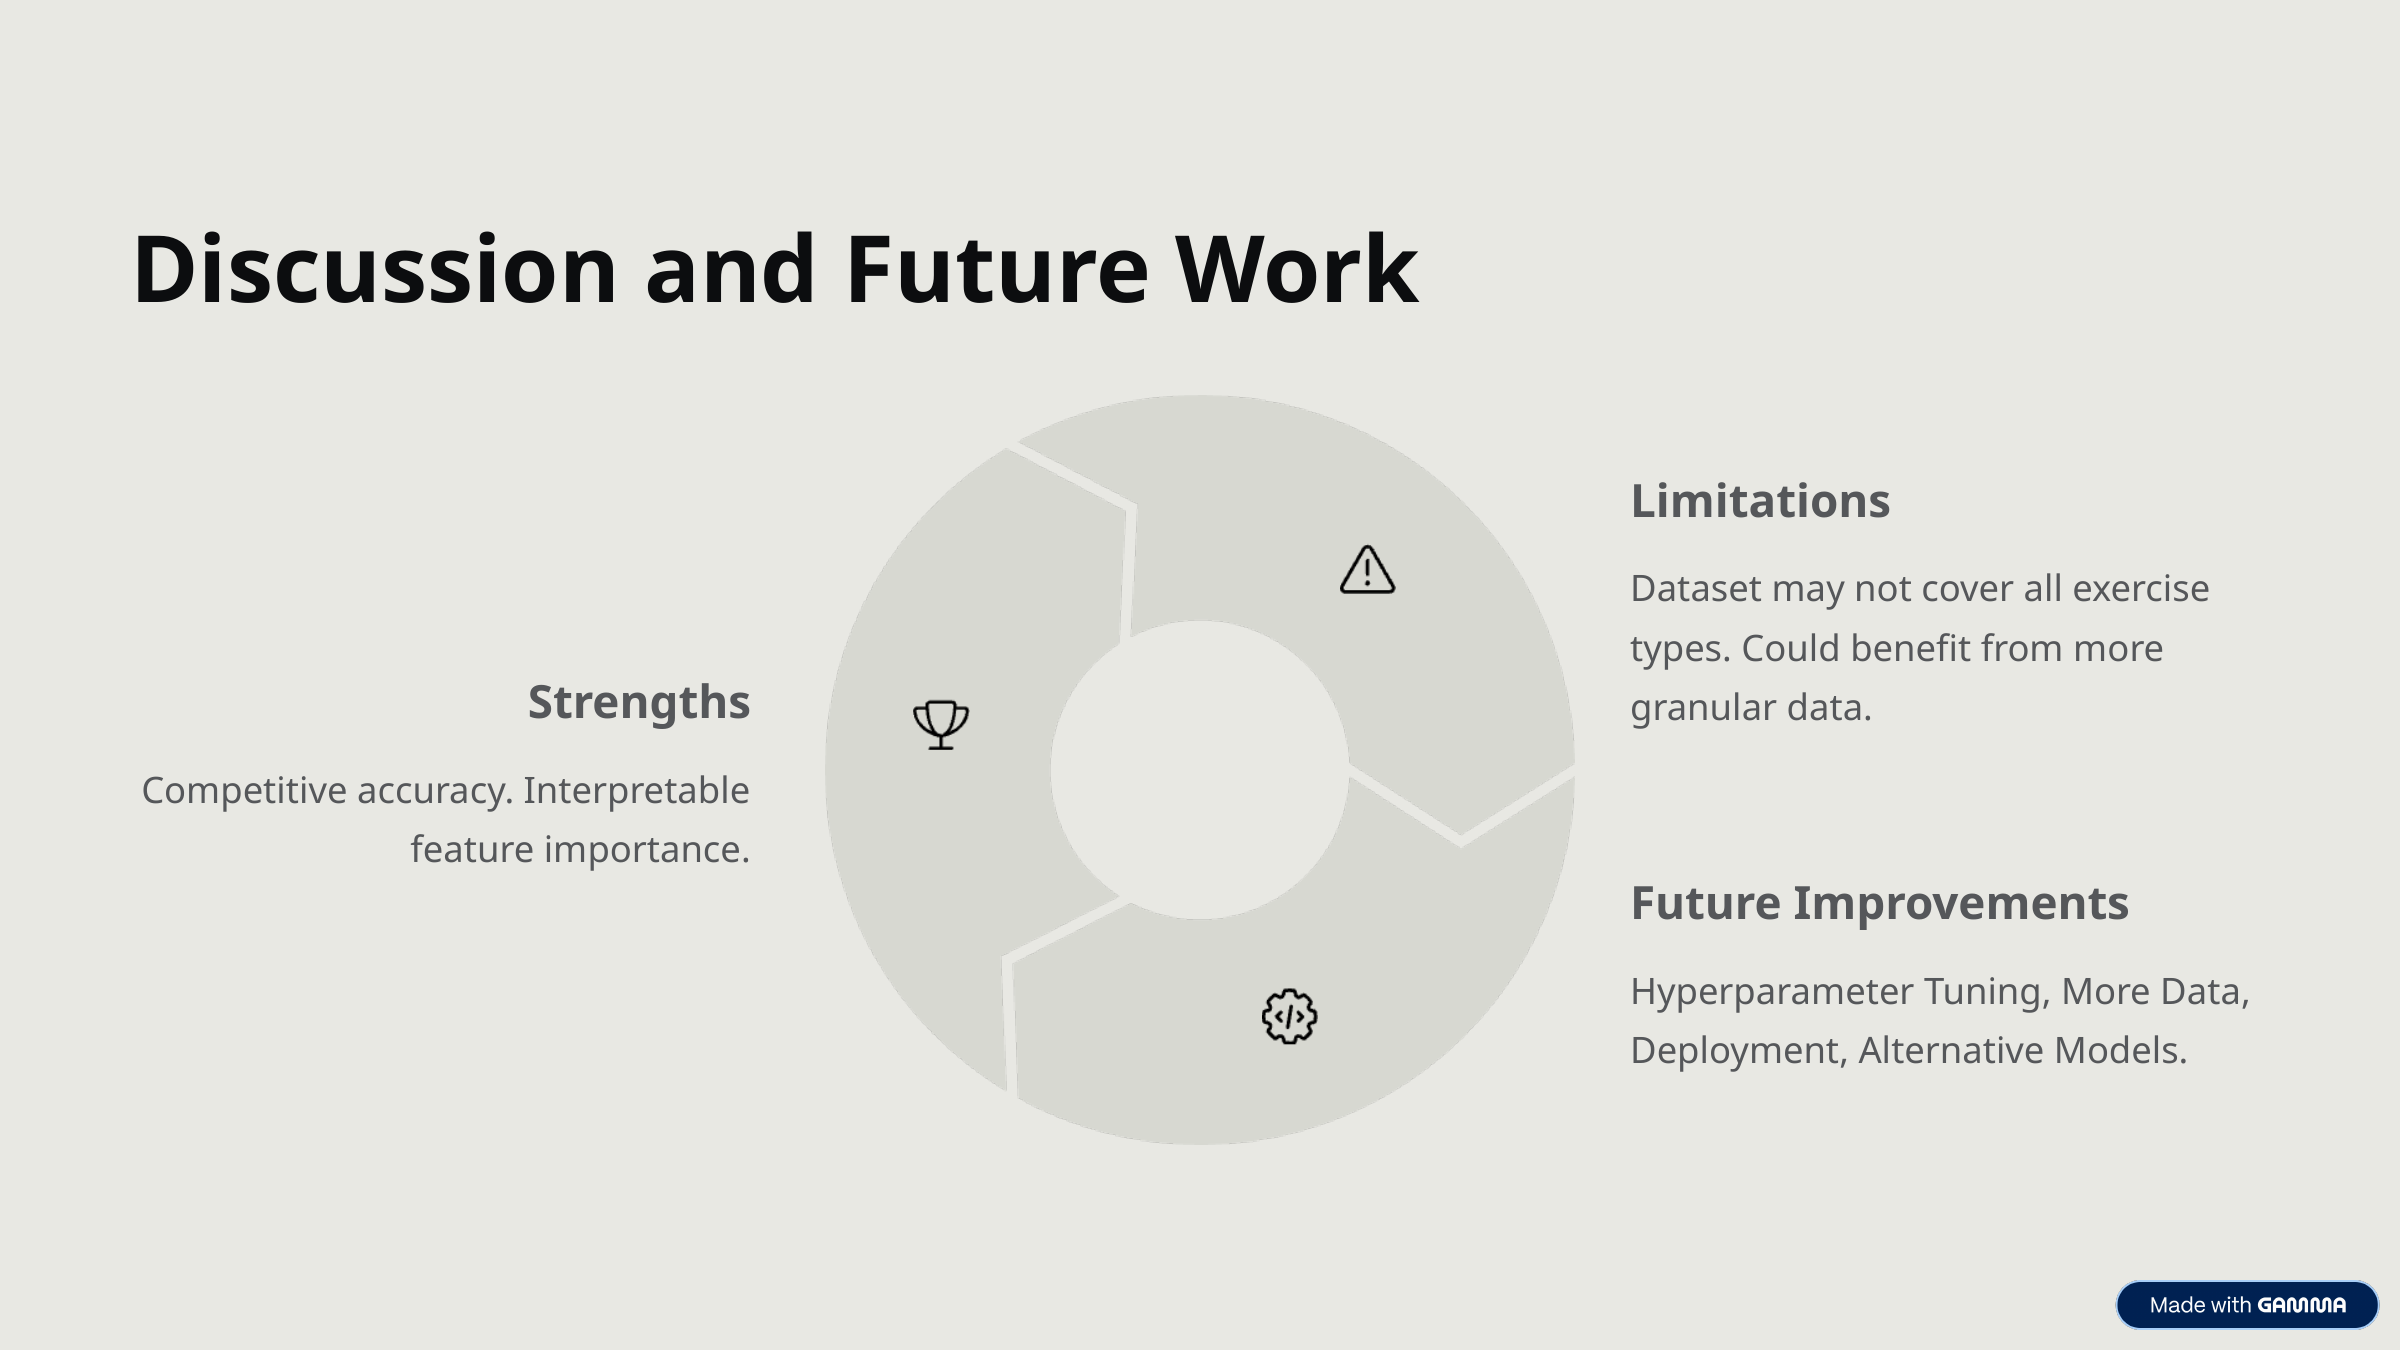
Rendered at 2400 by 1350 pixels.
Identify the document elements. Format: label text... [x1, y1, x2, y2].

text_box Hyperparameter Tuning, More Data, Deployment, Alternative Models. [1630, 952, 2270, 1072]
text_box Future Improvements [1630, 871, 2257, 930]
text_box Limitations [1630, 469, 2096, 528]
text_box Strengths [286, 670, 752, 729]
picture [825, 395, 1575, 1145]
text_box Competitive accuracy. Interpretable feature importance. [130, 751, 752, 871]
picture [2106, 1271, 2389, 1339]
text_box Dataset may not cover all exercise types. Could benefit from more granular data. [1630, 549, 2270, 669]
text_box Discussion and Future Work [130, 205, 1776, 322]
